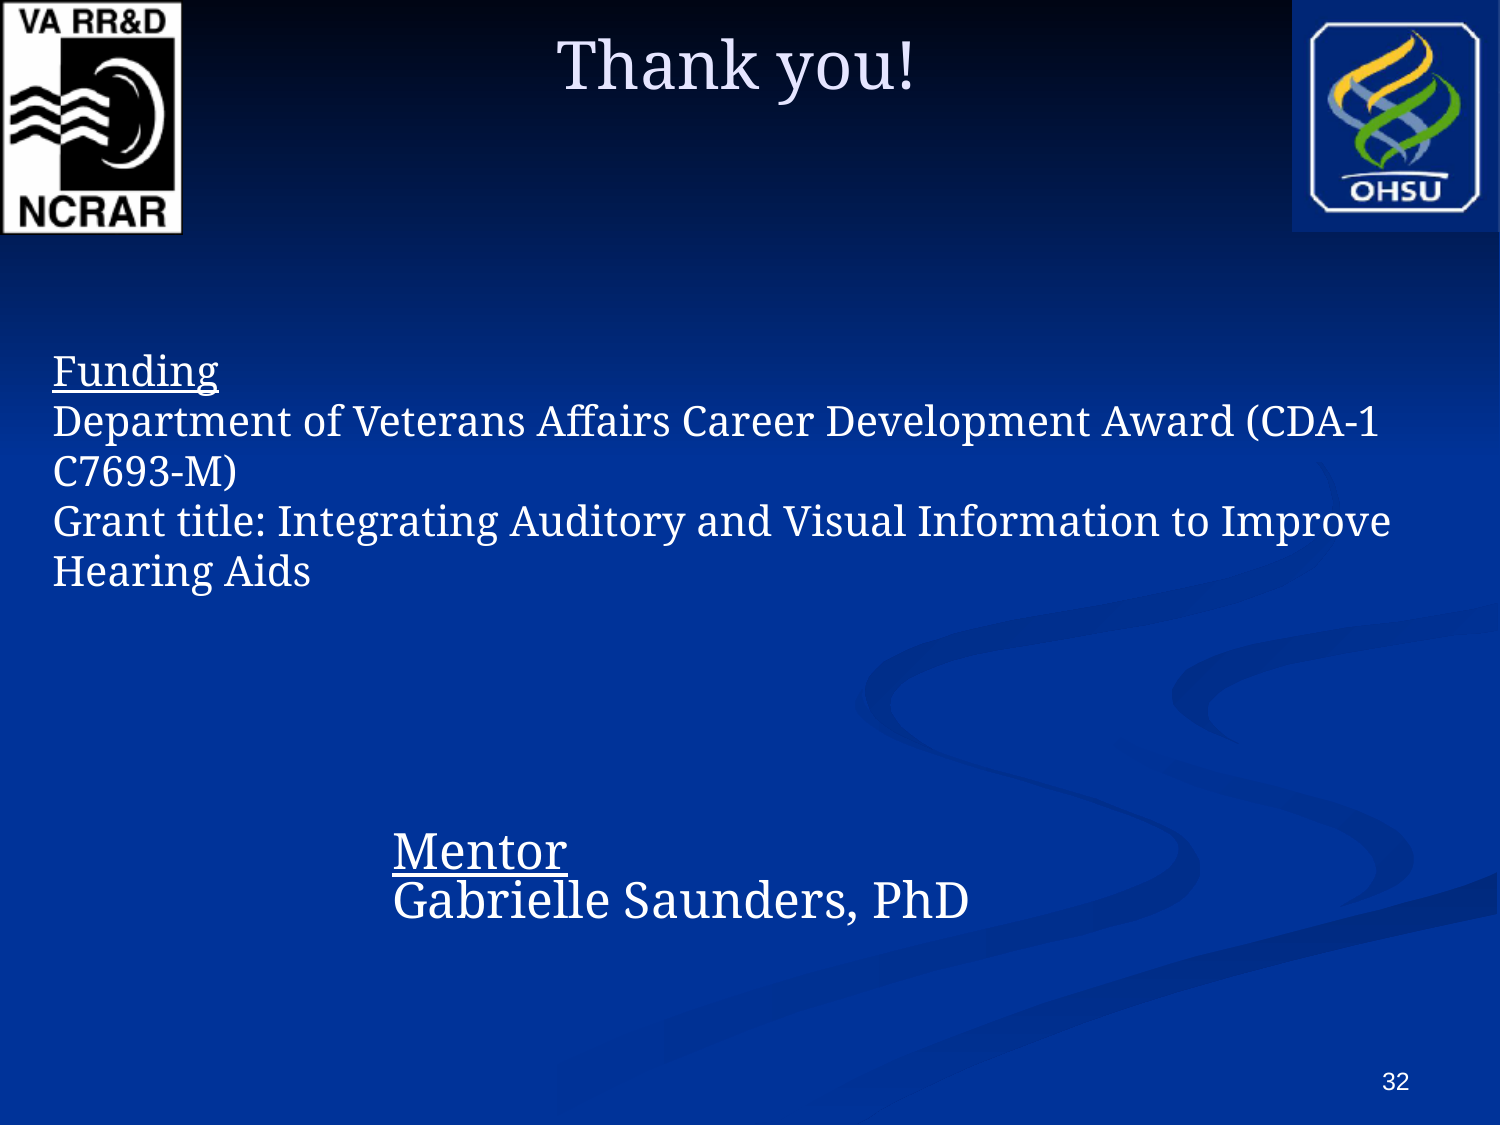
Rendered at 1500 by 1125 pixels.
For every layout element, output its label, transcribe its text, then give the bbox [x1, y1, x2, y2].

text_box [50, 162, 1450, 413]
picture [0, 0, 183, 235]
text_box Mentor Gabrielle Saunders, PhD [377, 812, 999, 936]
picture [1291, 0, 1500, 232]
text_box Funding Department of Veterans Affairs Career Development Award (CDA-1 C7693-M) Grant title: Integrating Auditory and Visual Information to Improve Hearing Aids [37, 337, 1438, 603]
title Thank you! [184, 0, 1289, 126]
slide_number 32 [1074, 1024, 1426, 1104]
